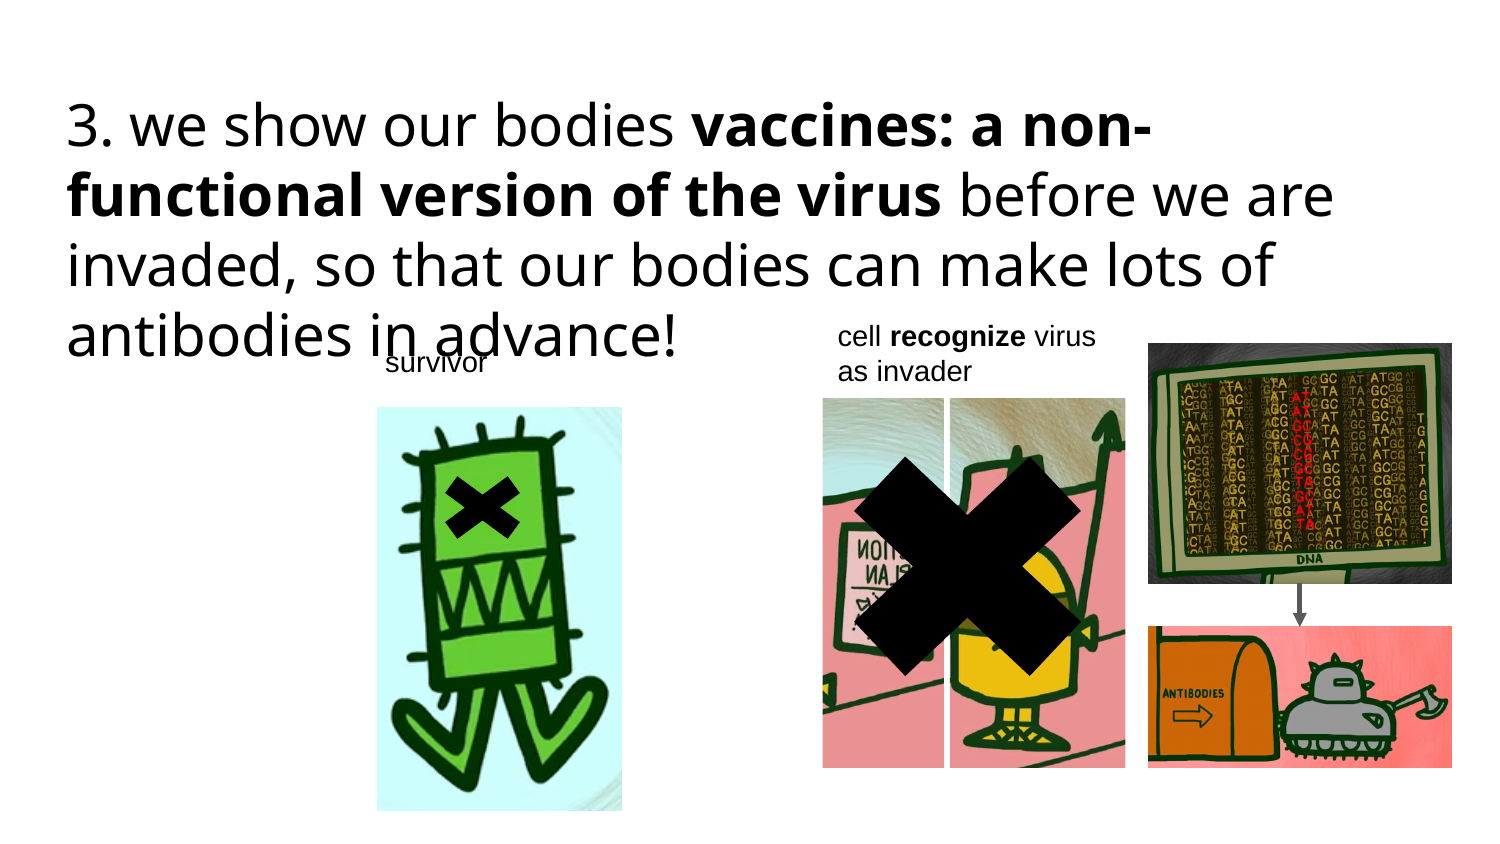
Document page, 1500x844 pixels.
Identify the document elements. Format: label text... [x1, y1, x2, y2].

text_box cell recognize virus as invader [822, 314, 1126, 389]
title 3. we show our bodies vaccines: a non-functional version of the virus before we are invaded, so that our bodies can make lots of antibodies in advance! [51, 72, 1449, 167]
picture [1148, 626, 1452, 769]
picture [949, 397, 1126, 769]
text_box survivor [370, 328, 614, 408]
picture [377, 407, 622, 811]
picture [822, 397, 944, 769]
picture [1148, 343, 1452, 584]
